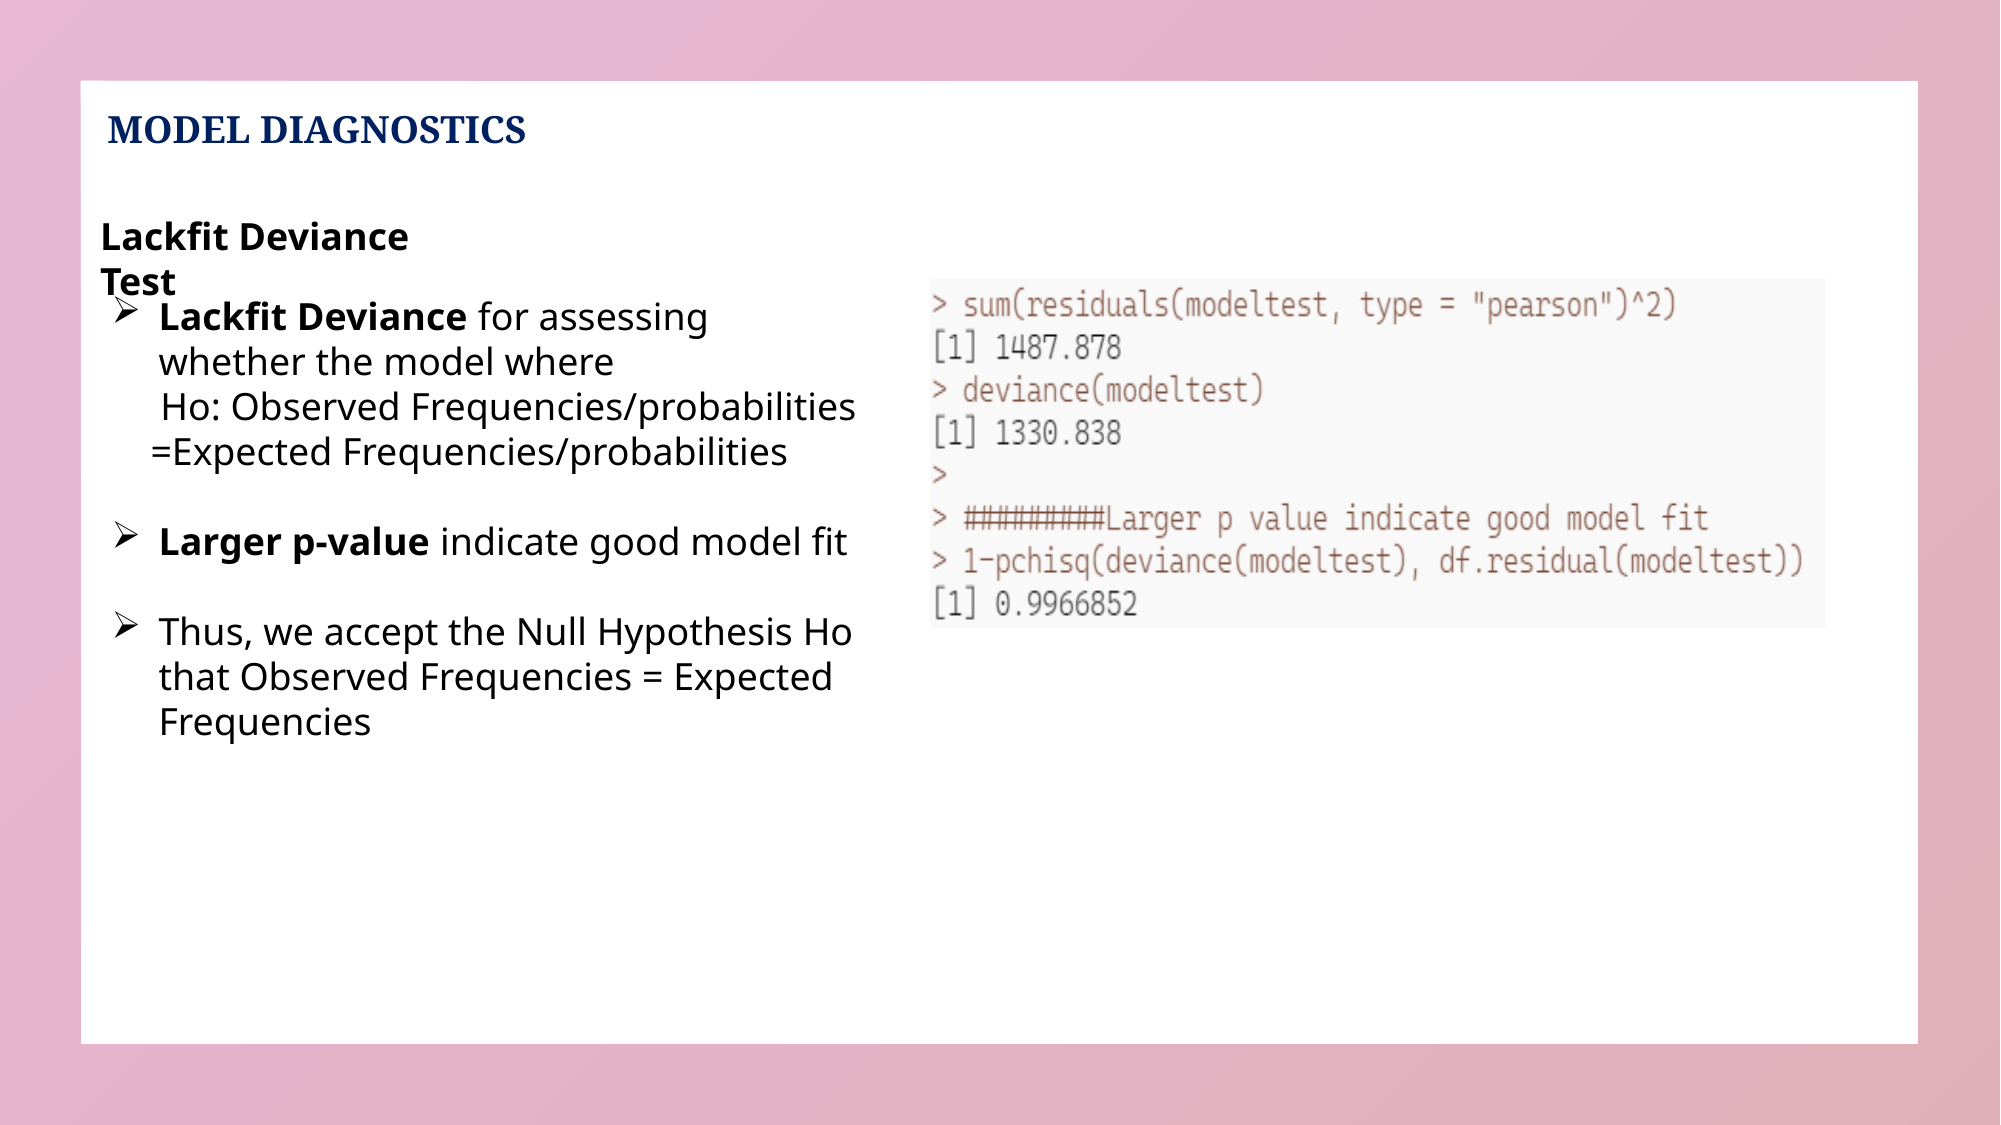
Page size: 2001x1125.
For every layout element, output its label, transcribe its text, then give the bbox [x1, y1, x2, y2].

text_box Lackfit Deviance Test [92, 205, 473, 311]
text_box Lackfit Deviance for assessing whether the model where Ho: Observed Frequencies/probabilities =Expected Frequencies/probabilities Larger p-value indicate good model fit Thus, we accept the Null Hypothesis Ho that Observed Frequencies = Expected Frequencies [104, 285, 871, 781]
text_box MODEL DIAGNOSTICS [92, 98, 1093, 159]
picture [930, 278, 1826, 628]
